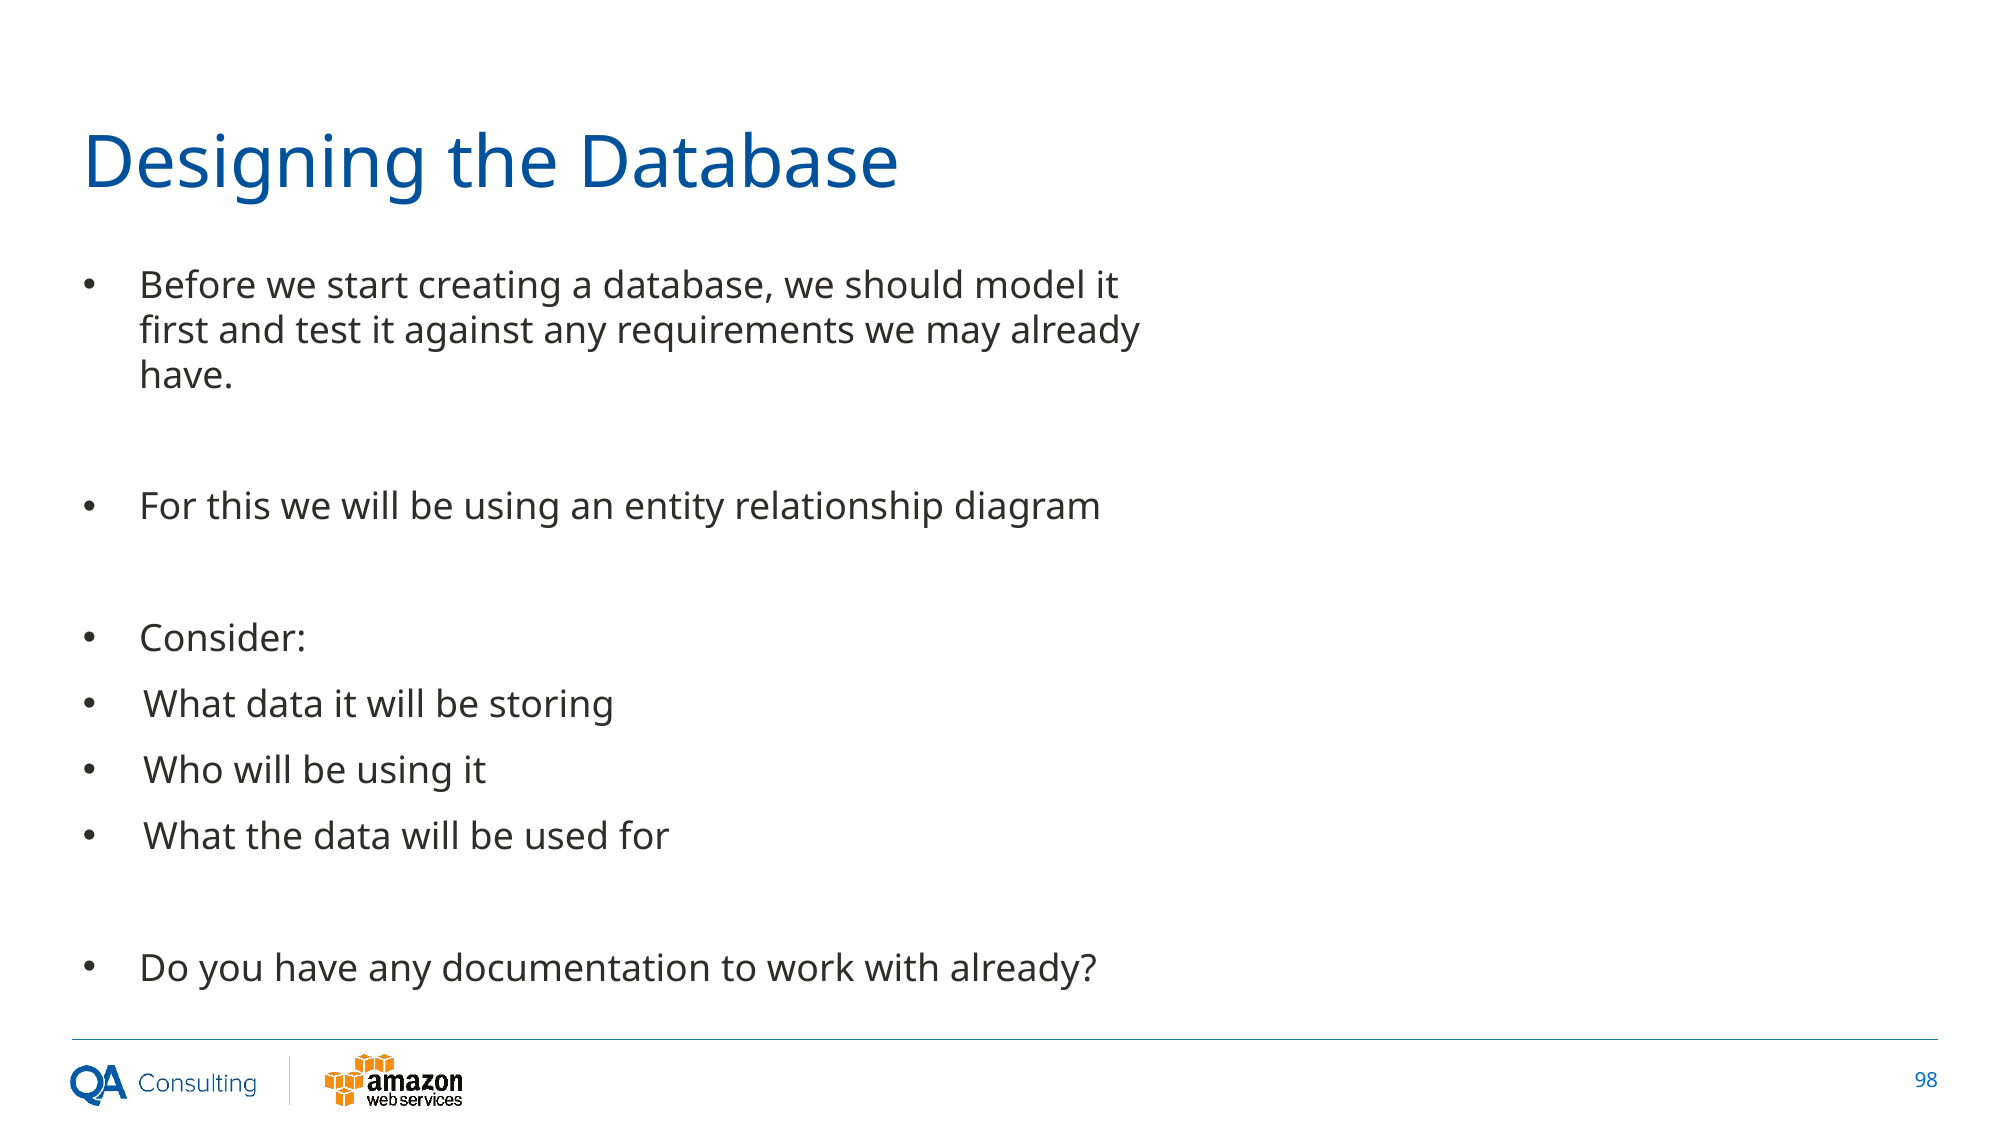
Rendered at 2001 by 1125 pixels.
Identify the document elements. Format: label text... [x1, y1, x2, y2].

picture [48, 1047, 277, 1121]
title Designing the Database [67, 106, 1565, 210]
picture [325, 1054, 462, 1106]
list Before we start creating a database, we should model it first and test it against any requirements we may already have. For this we will be using an entity relationship diagram Consider: What data it will be storing Who will be using it What the data will be used for Do you have any documentation to work with already? [67, 253, 1171, 1000]
